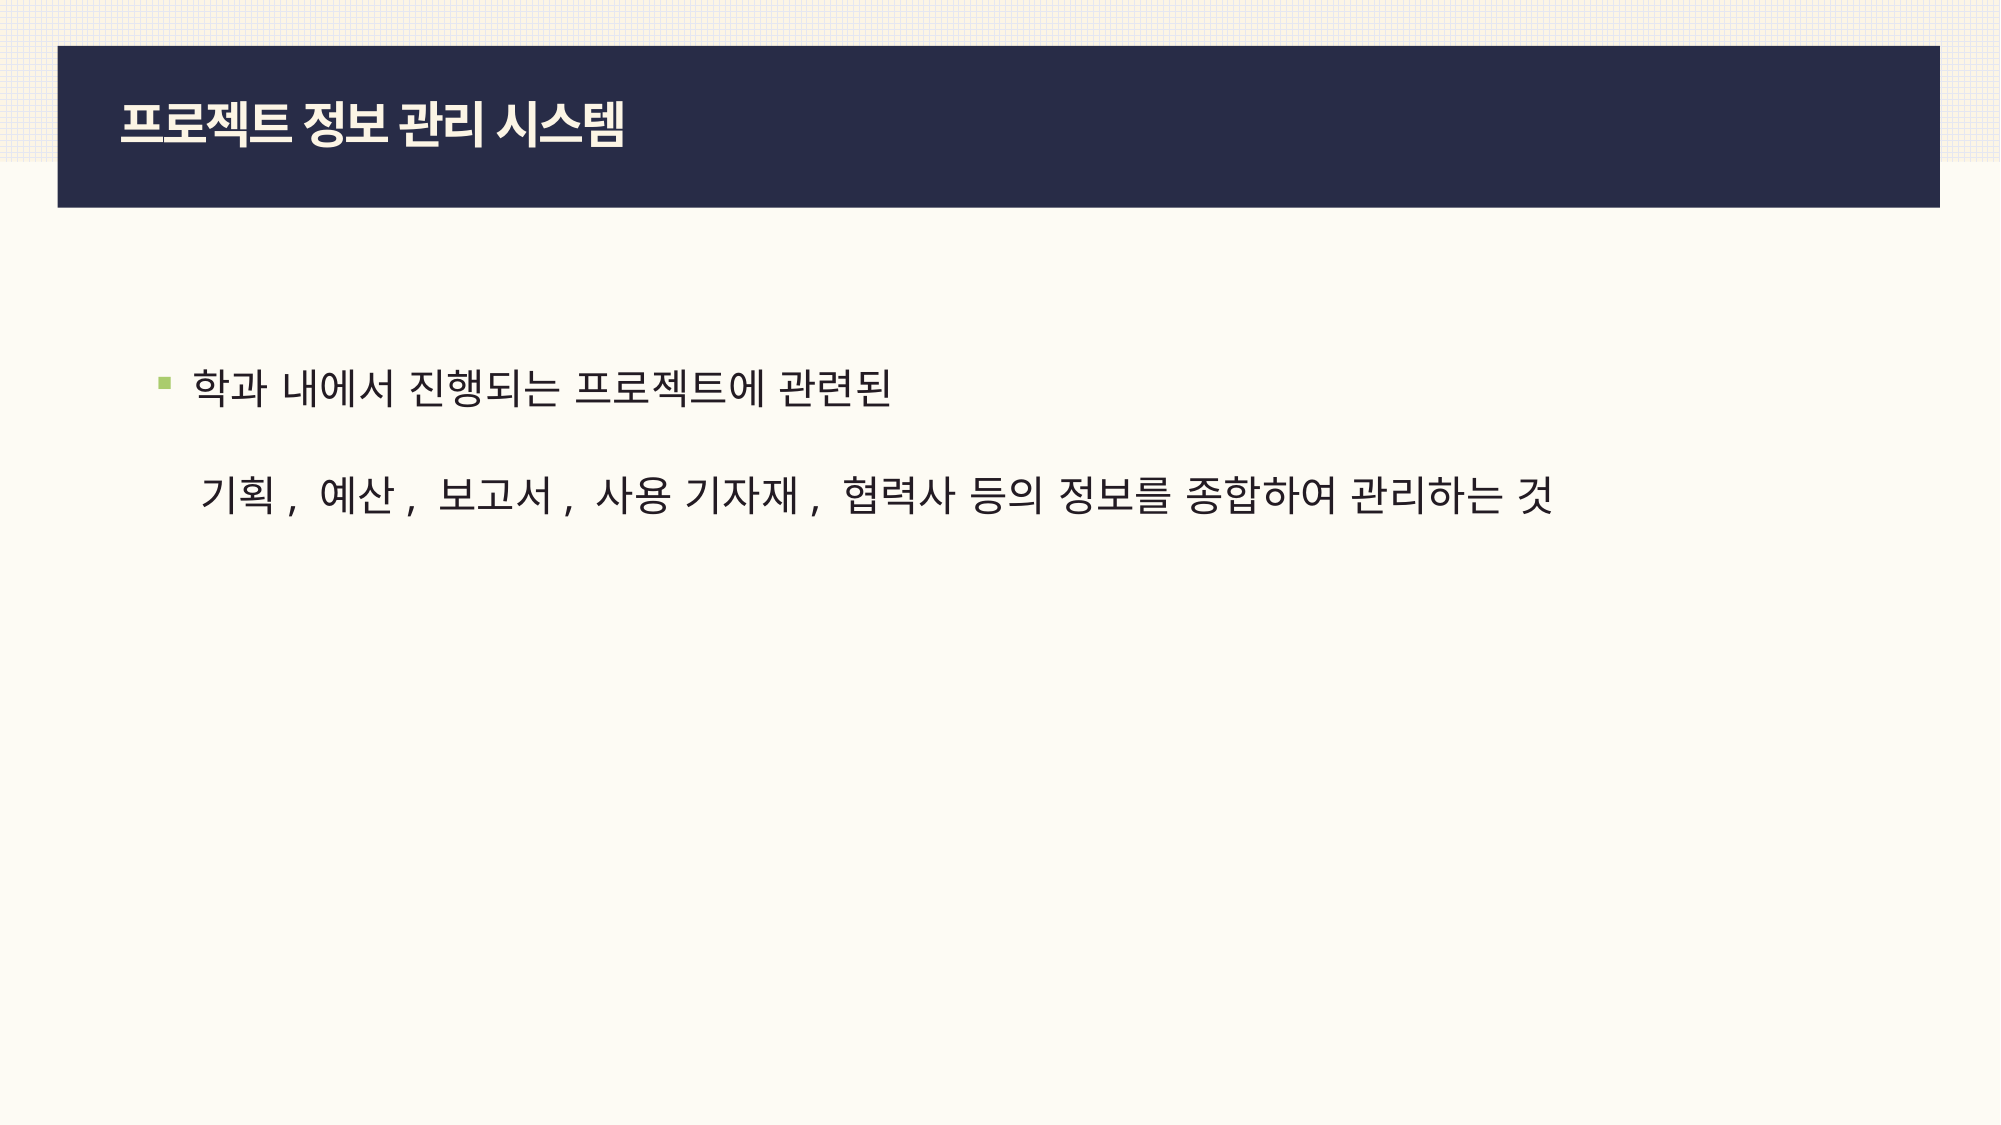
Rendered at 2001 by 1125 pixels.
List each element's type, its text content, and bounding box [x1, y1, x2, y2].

list 학과 내에서 진행되는 프로젝트에 관련된 기획, 예산, 보고서, 사용 기자재, 협력사 등의 정보를 종합하여 관리하는 것 [140, 330, 1929, 574]
title 프로젝트 정보 관리 시스템 [104, 79, 1894, 176]
